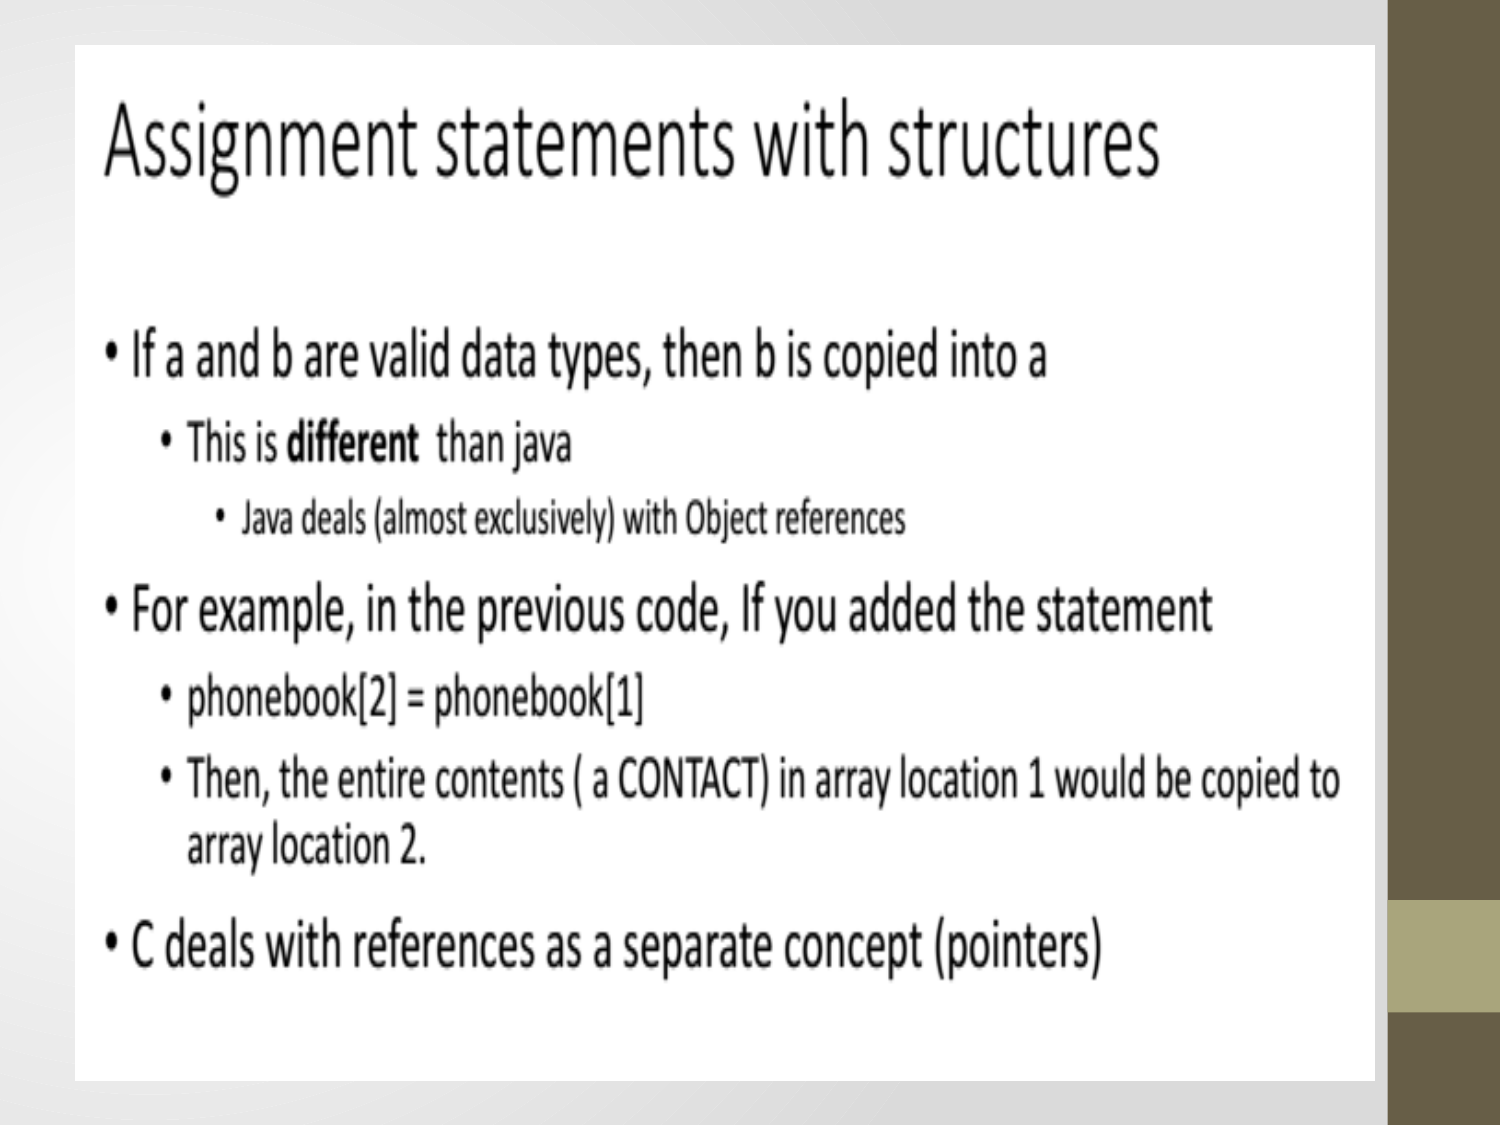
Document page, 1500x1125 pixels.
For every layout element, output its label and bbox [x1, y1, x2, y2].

picture [74, 44, 1375, 1081]
